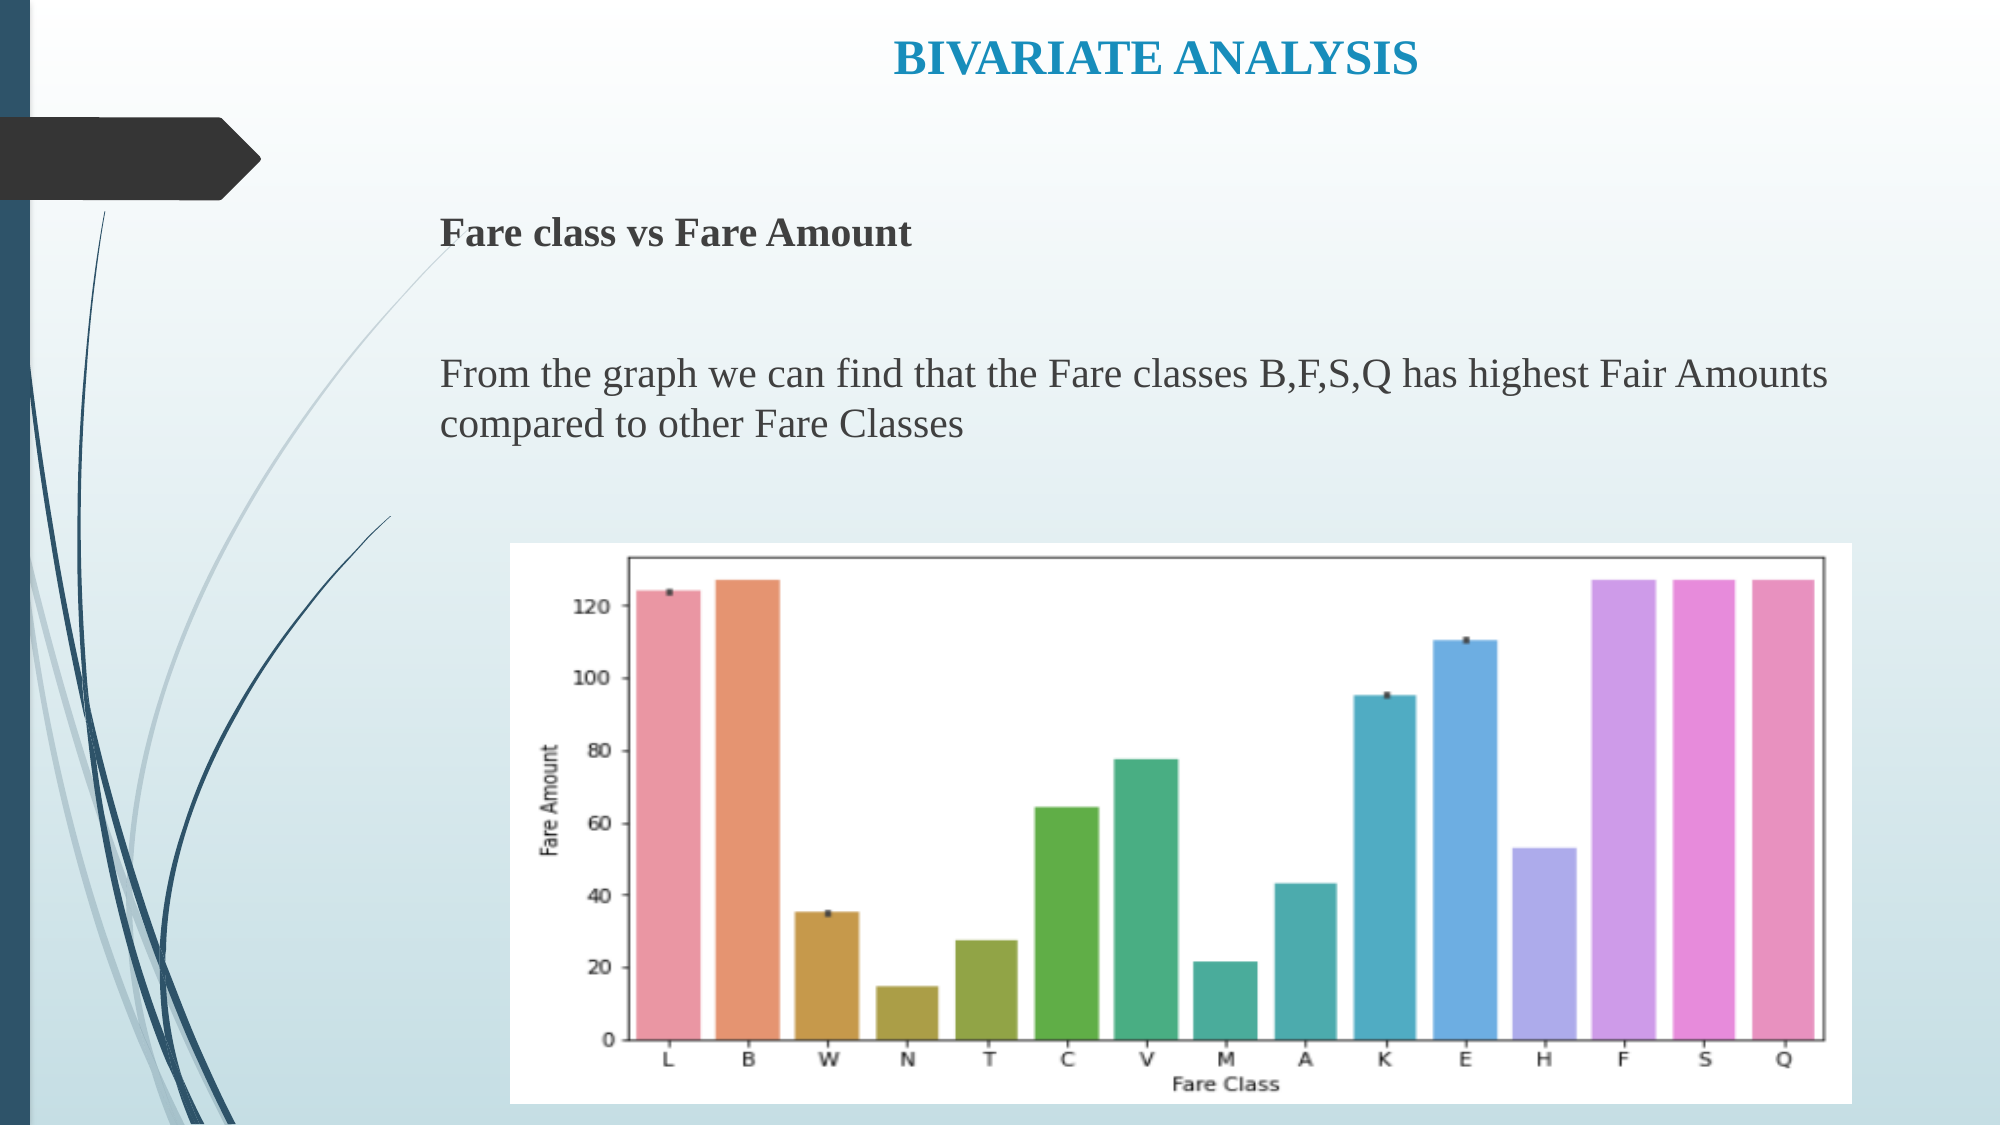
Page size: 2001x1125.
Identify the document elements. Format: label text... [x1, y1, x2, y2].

picture [510, 543, 1852, 1104]
title BIVARIATE ANALYSIS [425, 17, 1888, 92]
list Fare class vs Fare Amount From the graph we can find that the Fare classes B,F,S,Q has highest Fair Amounts compared to other Fare Classes [424, 197, 1888, 1104]
